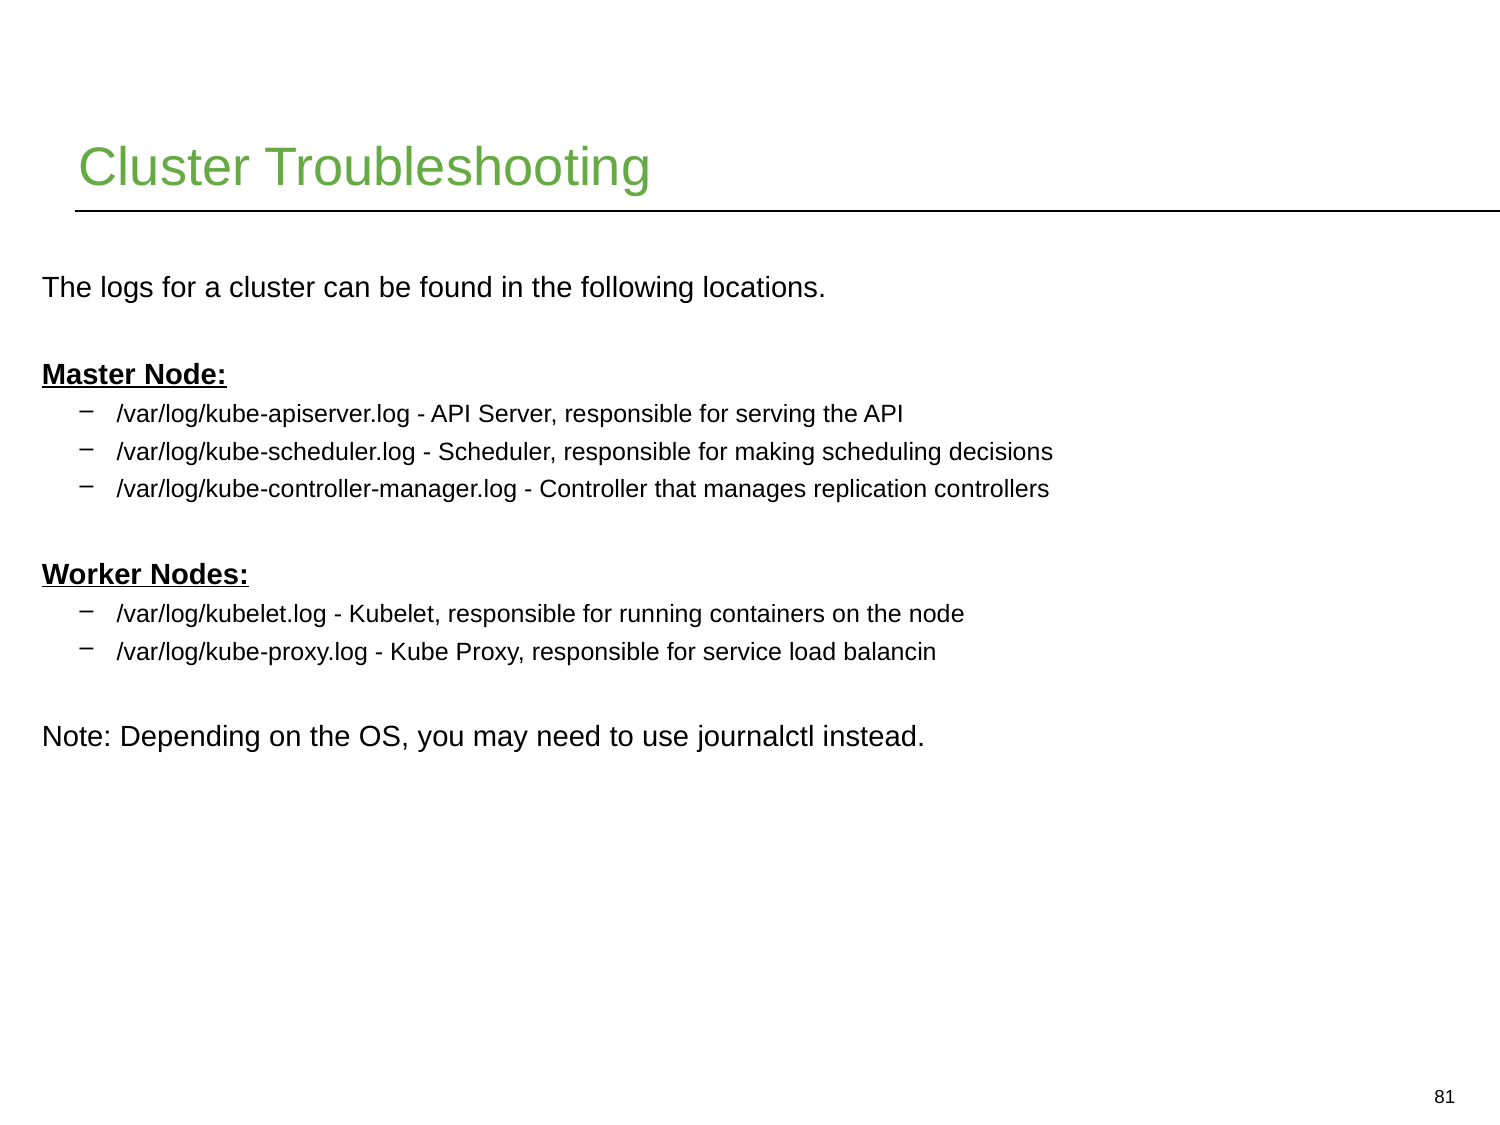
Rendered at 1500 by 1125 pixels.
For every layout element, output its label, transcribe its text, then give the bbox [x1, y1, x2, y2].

title Cluster Troubleshooting [71, 52, 1430, 204]
slide_number 81 [1191, 1070, 1471, 1116]
list The logs for a cluster can be found in the following locations. Master Node: /var/log/kube-apiserver.log - API Server, responsible for serving the API /var/log/kube-scheduler.log - Scheduler, responsible for making scheduling decisions /var/log/kube-controller-manager.log - Controller that manages replication controllers Worker Nodes: /var/log/kubelet.log - Kubelet, responsible for running containers on the node /var/log/kube-proxy.log - Kube Proxy, responsible for service load balancin Note: Depending on the OS, you may need to use journalctl instead. [34, 260, 1335, 563]
